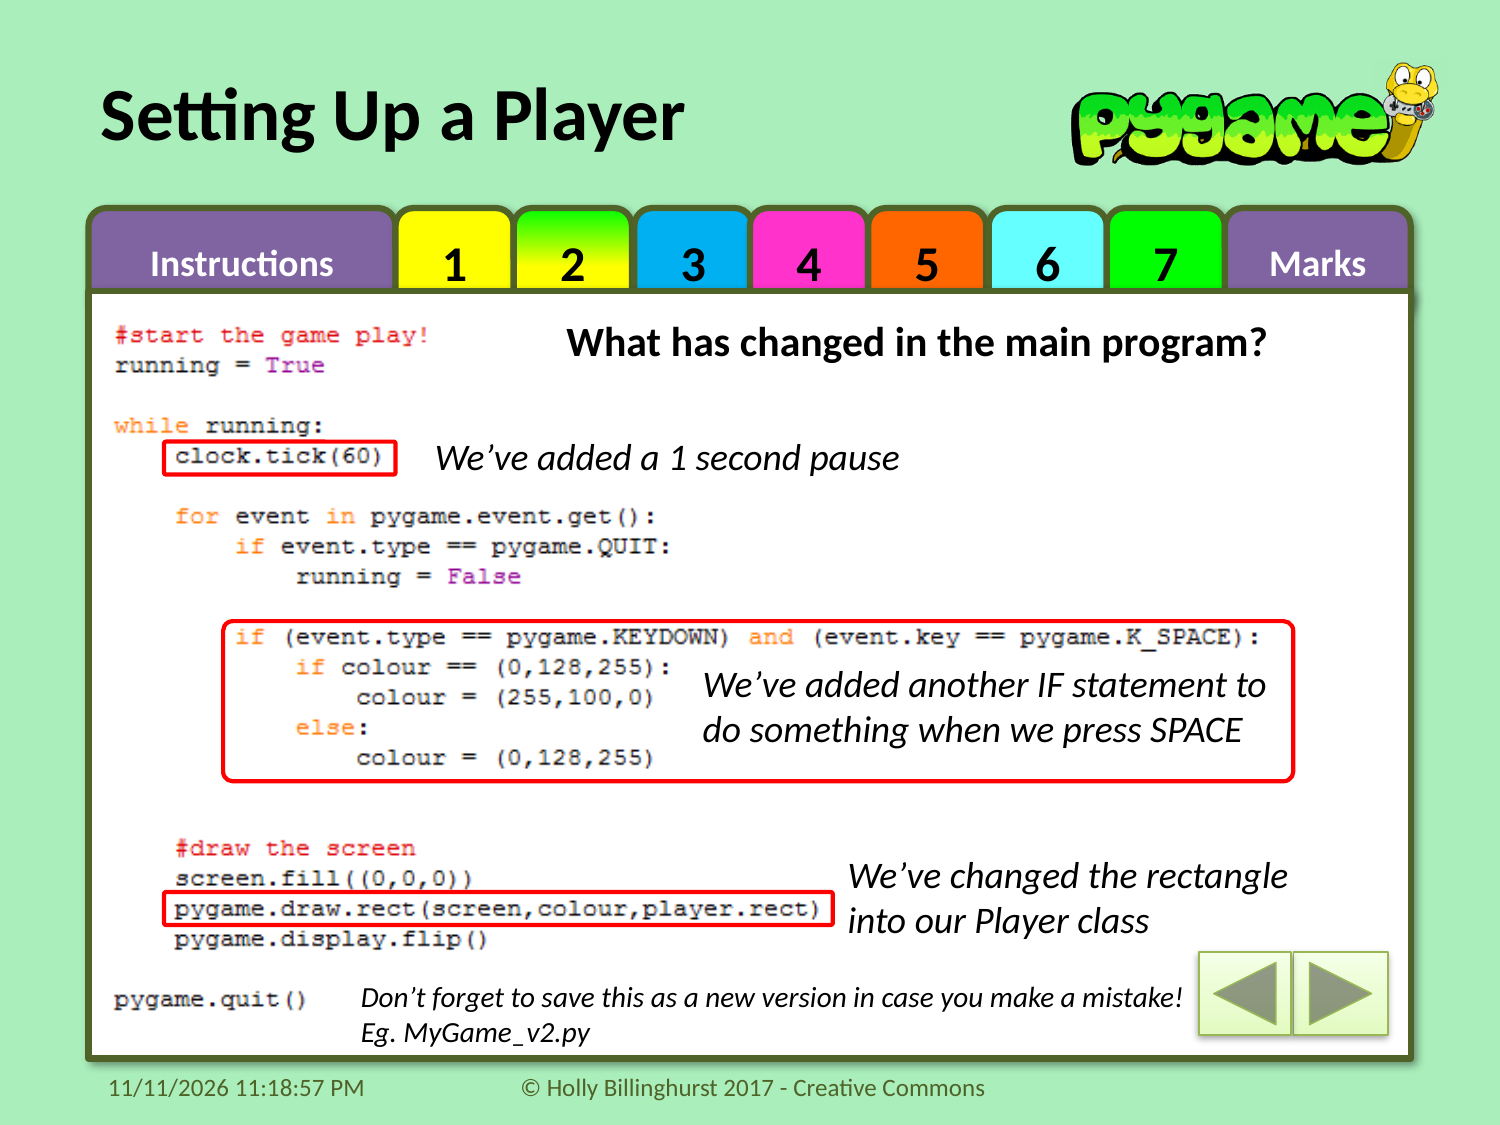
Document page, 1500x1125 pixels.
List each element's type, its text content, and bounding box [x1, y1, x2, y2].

text_box Setting Up a Player [85, 58, 951, 164]
footer © Holly Billinghurst 2017 - Creative Commons [438, 1067, 1068, 1116]
picture [109, 319, 1268, 1036]
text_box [88, 207, 1411, 1059]
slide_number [92, 1067, 438, 1116]
picture [1068, 58, 1448, 171]
